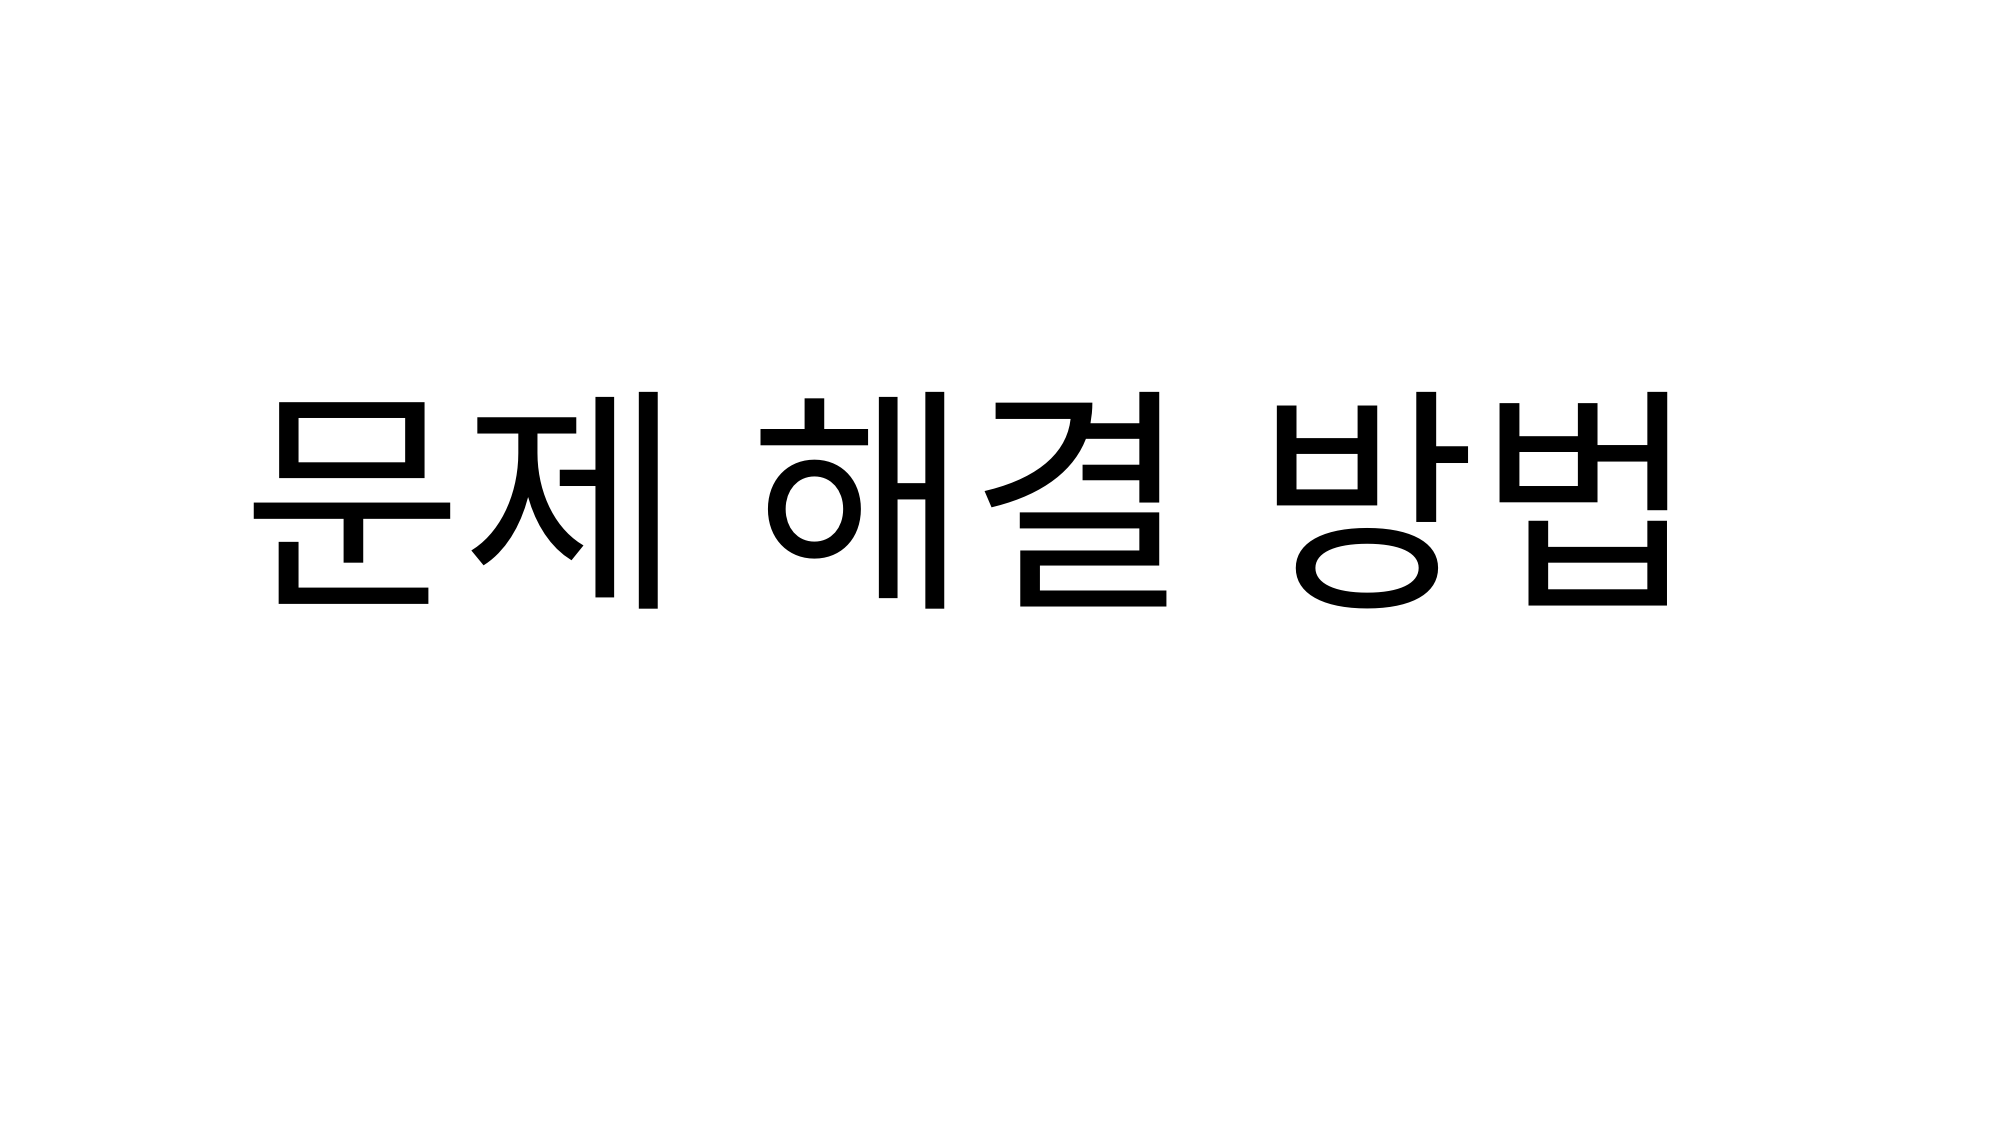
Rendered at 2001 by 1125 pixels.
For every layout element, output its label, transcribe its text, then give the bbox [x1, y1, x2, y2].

text_box 문제 해결 방법 [129, 343, 1811, 646]
